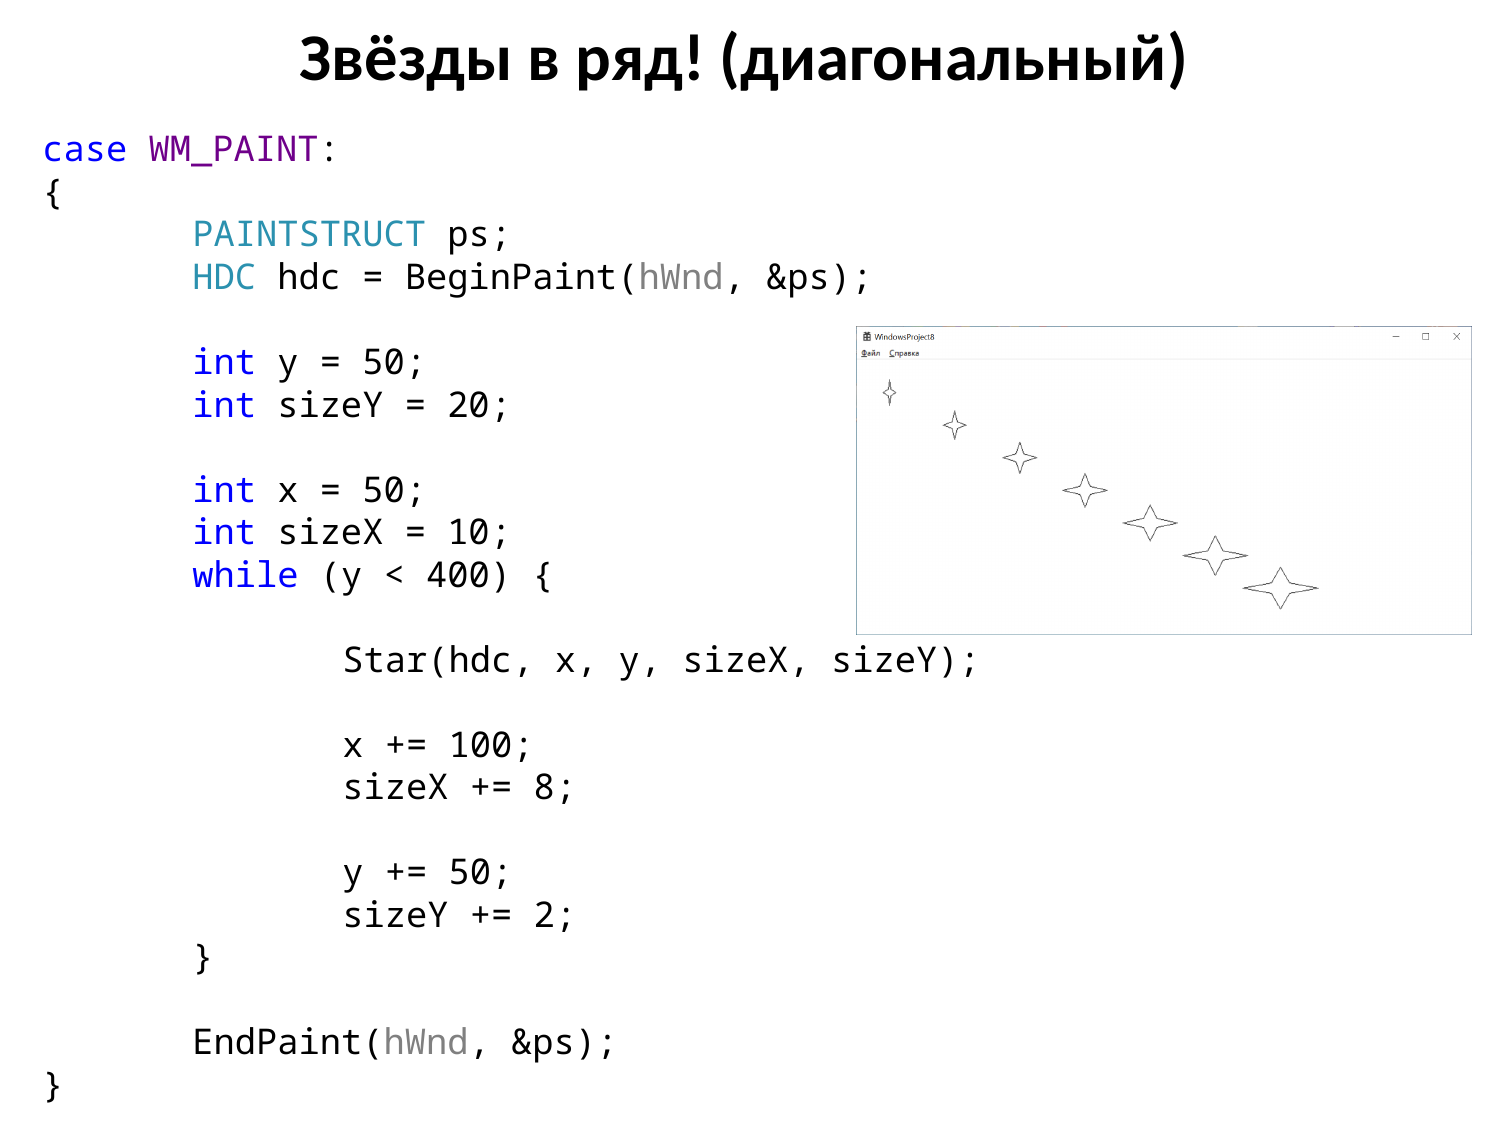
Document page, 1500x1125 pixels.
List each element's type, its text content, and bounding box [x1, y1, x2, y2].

text_box case WM_PAINT: { PAINTSTRUCT ps; HDC hdc = BeginPaint(hWnd, &ps); int y = 50; int sizeY = 20; int x = 50; int sizeX = 10; while (y < 400) { Star(hdc, x, y, sizeX, sizeY); x += 100; sizeX += 8; y += 50; sizeY += 2; } EndPaint(hWnd, &ps); } [27, 119, 1431, 1112]
picture [855, 326, 1472, 636]
title Звёзды в ряд! (диагональный) [29, 19, 1459, 88]
